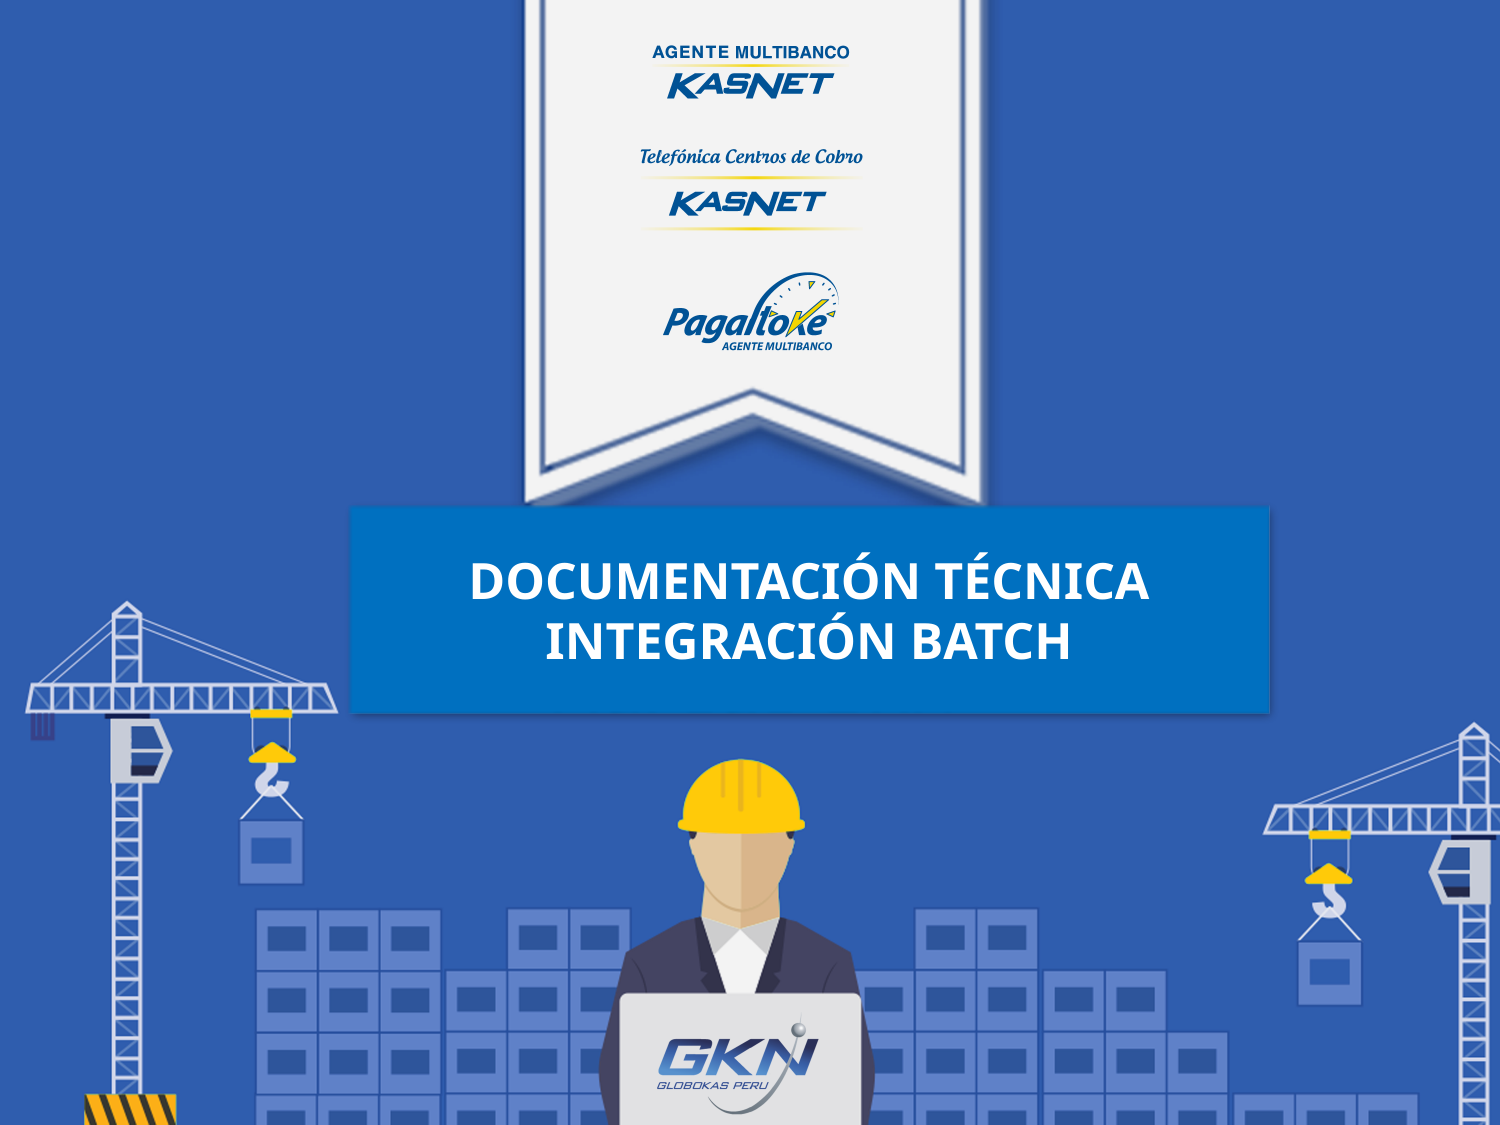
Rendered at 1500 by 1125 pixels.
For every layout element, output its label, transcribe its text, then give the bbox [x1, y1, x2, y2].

picture [0, 0, 1500, 1125]
text_box DOCUMENTACIÓN TÉCNICA INTEGRACIÓN BATCH [353, 510, 1268, 712]
